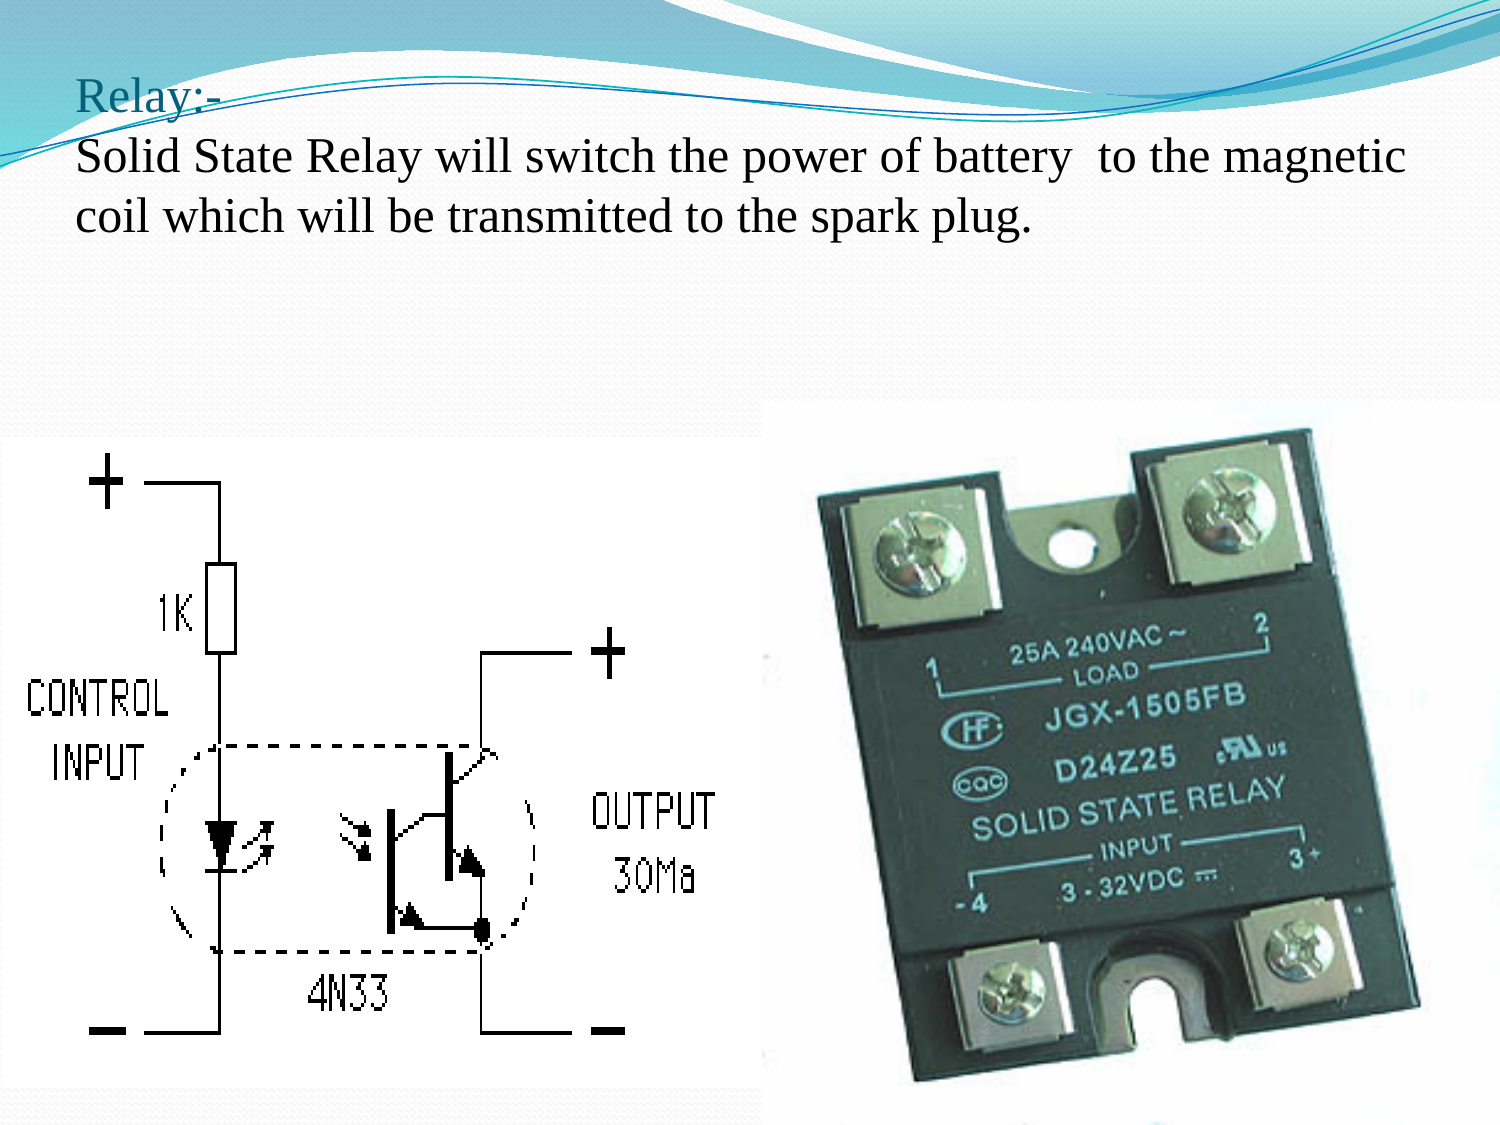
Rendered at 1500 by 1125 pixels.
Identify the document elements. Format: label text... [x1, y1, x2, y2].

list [762, 402, 1500, 1125]
title Relay:- Solid State Relay will switch the power of battery to the magnetic coil which will be transmitted to the spark plug. [75, 115, 1425, 303]
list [1, 437, 755, 1088]
